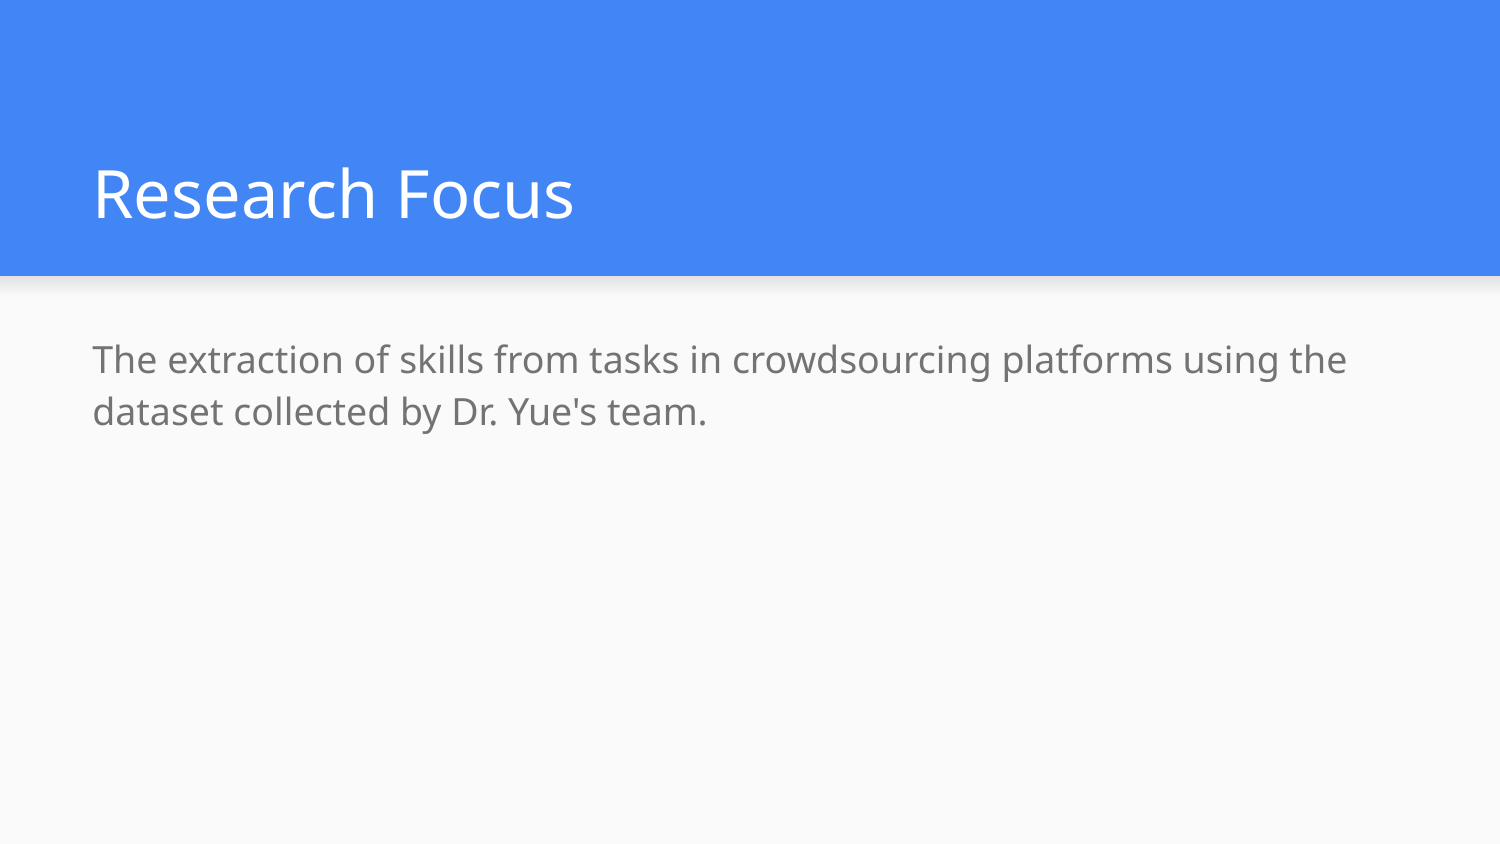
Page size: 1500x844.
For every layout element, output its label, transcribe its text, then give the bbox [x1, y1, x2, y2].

title Research Focus [77, 121, 1427, 248]
list The extraction of skills from tasks in crowdsourcing platforms using the dataset collected by Dr. Yue's team. [77, 314, 1427, 760]
